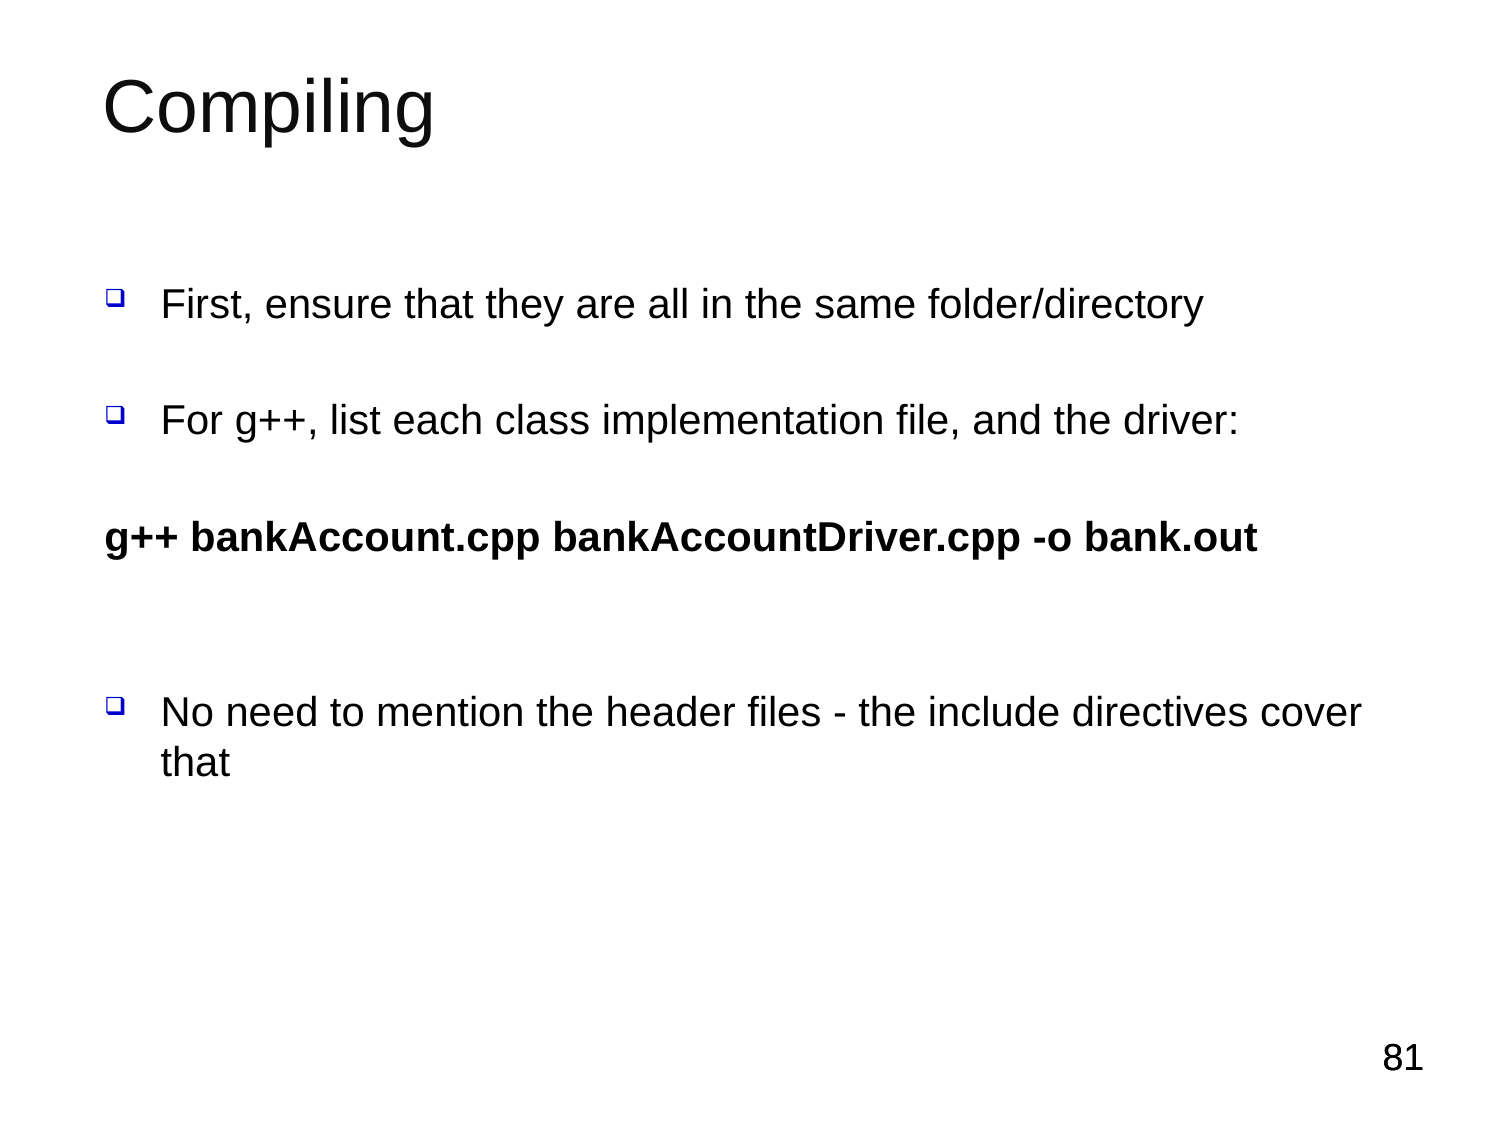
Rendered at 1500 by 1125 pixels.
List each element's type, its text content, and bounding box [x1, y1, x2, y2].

title Compiling [87, 49, 1451, 213]
list First, ensure that they are all in the same folder/directory For g++, list each class implementation file, and the driver: g++ bankAccount.cpp bankAccountDriver.cpp -o bank.out No need to mention the header files - the include directives cover that [89, 274, 1451, 1026]
